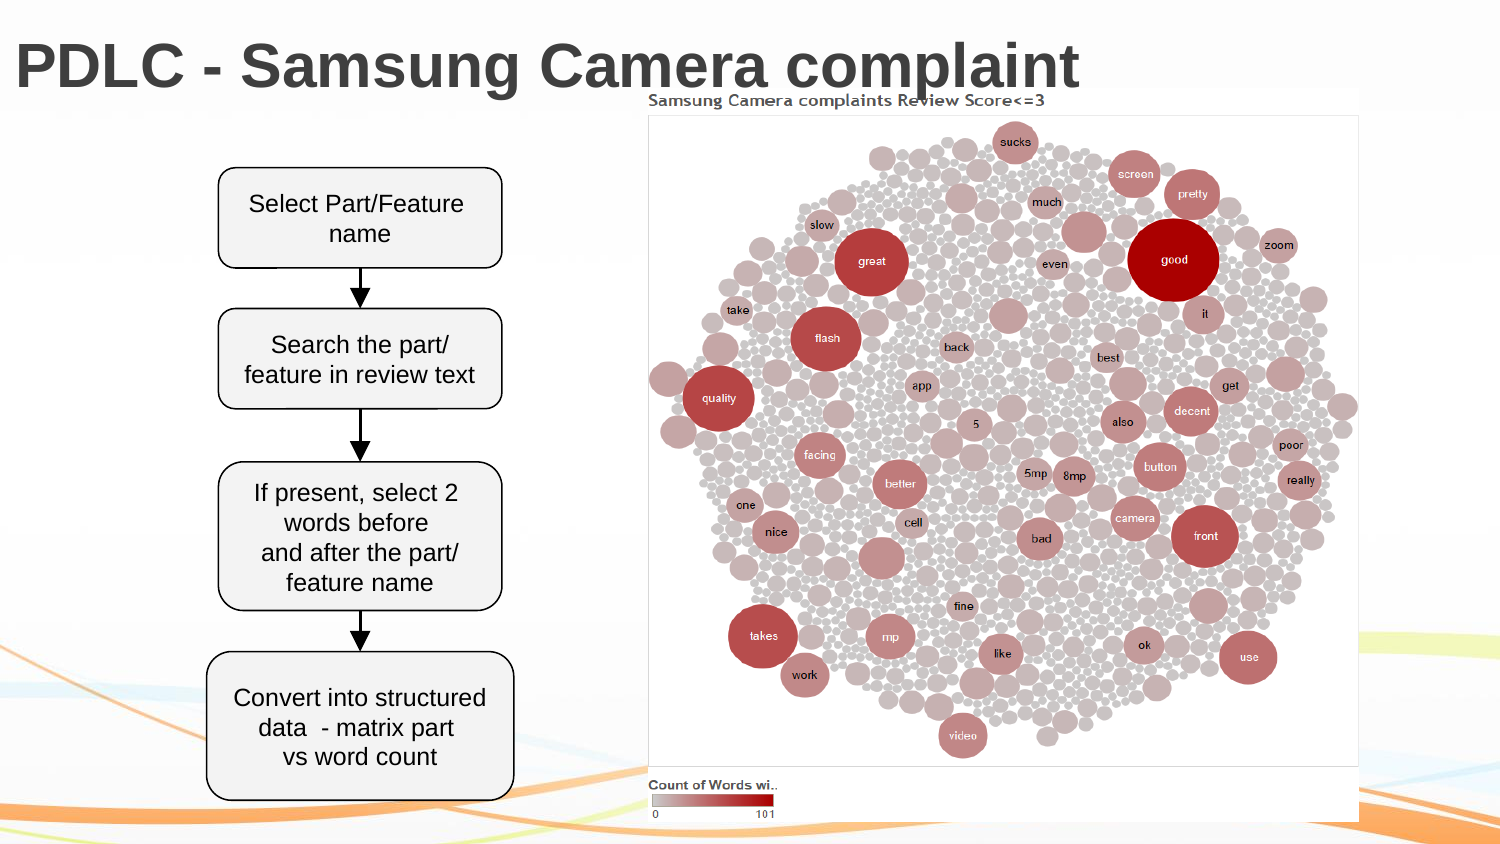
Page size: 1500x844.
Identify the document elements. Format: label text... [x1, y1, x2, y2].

text_box Convert into structured data - matrix part vs word count [206, 651, 514, 801]
picture [0, 0, 1500, 844]
text_box Select Part/Feature name [218, 167, 502, 268]
text_box PDLC - Samsung Camera complaint [0, 12, 1412, 113]
text_box If present, select 2 words before and after the part/ feature name [218, 461, 502, 611]
text_box Search the part/ feature in review text [218, 308, 502, 409]
